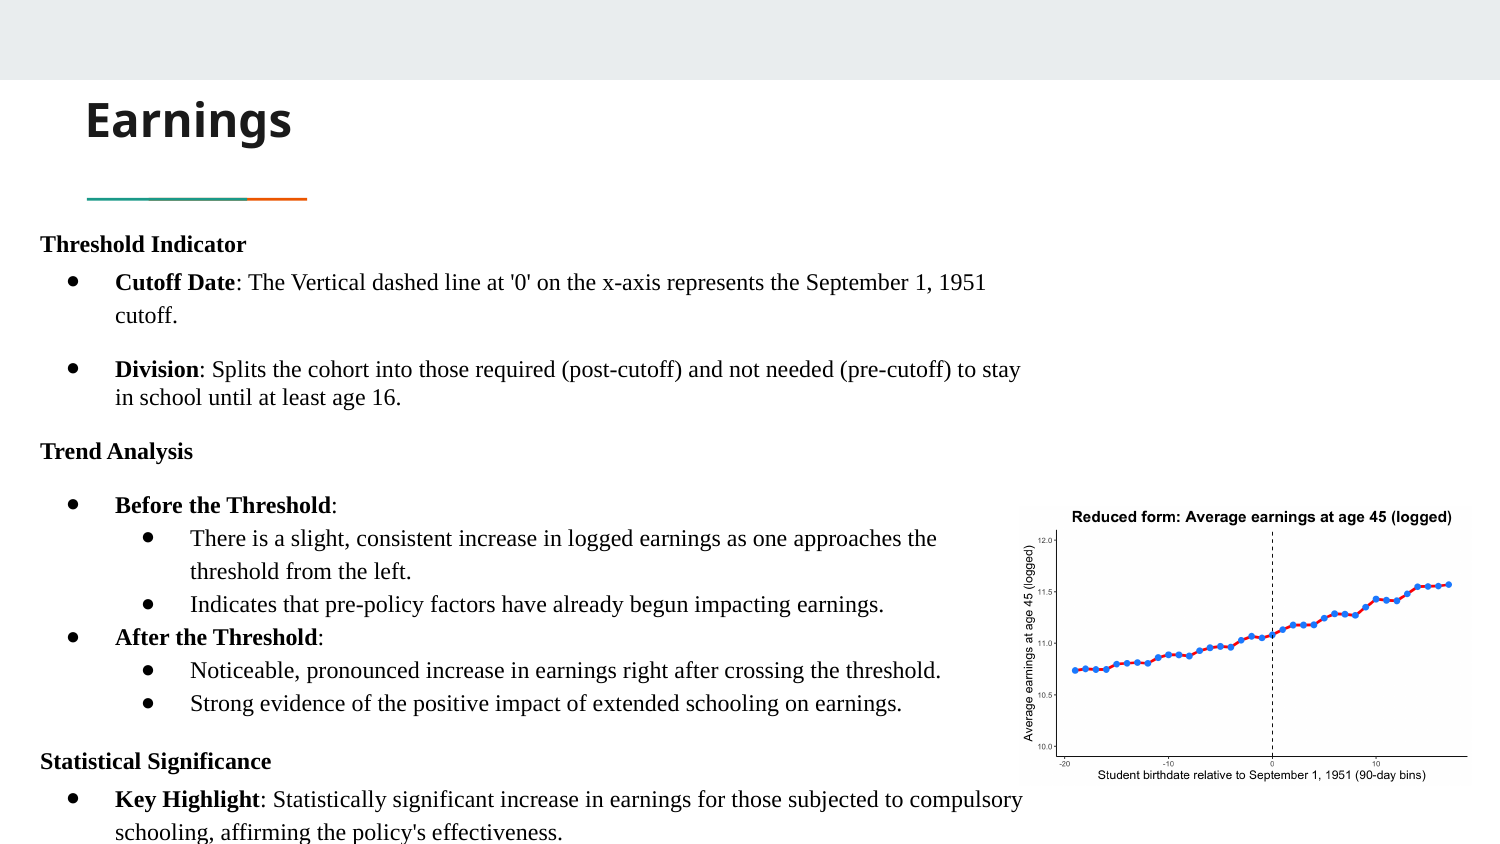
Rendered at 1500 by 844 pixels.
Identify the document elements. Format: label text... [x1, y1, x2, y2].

picture [1018, 505, 1472, 786]
title Earnings [69, 74, 1331, 163]
list Threshold Indicator Cutoff Date: The Vertical dashed line at '0' on the x-axis represents the September 1, 1951 cutoff. Division: Splits the cohort into those required (post-cutoff) and not needed (pre-cutoff) to stay in school until at least age 16. Trend Analysis Before the Threshold: There is a slight, consistent increase in logged earnings as one approaches the threshold from the left. Indicates that pre-policy factors have already begun impacting earnings. After the Threshold: Noticeable, pronounced increase in earnings right after crossing the threshold. Strong evidence of the positive impact of extended schooling on earnings. Statistical Significance Key Highlight: Statistically significant increase in earnings for those subjected to compulsory schooling, affirming the policy's effectiveness. [25, 209, 1048, 581]
